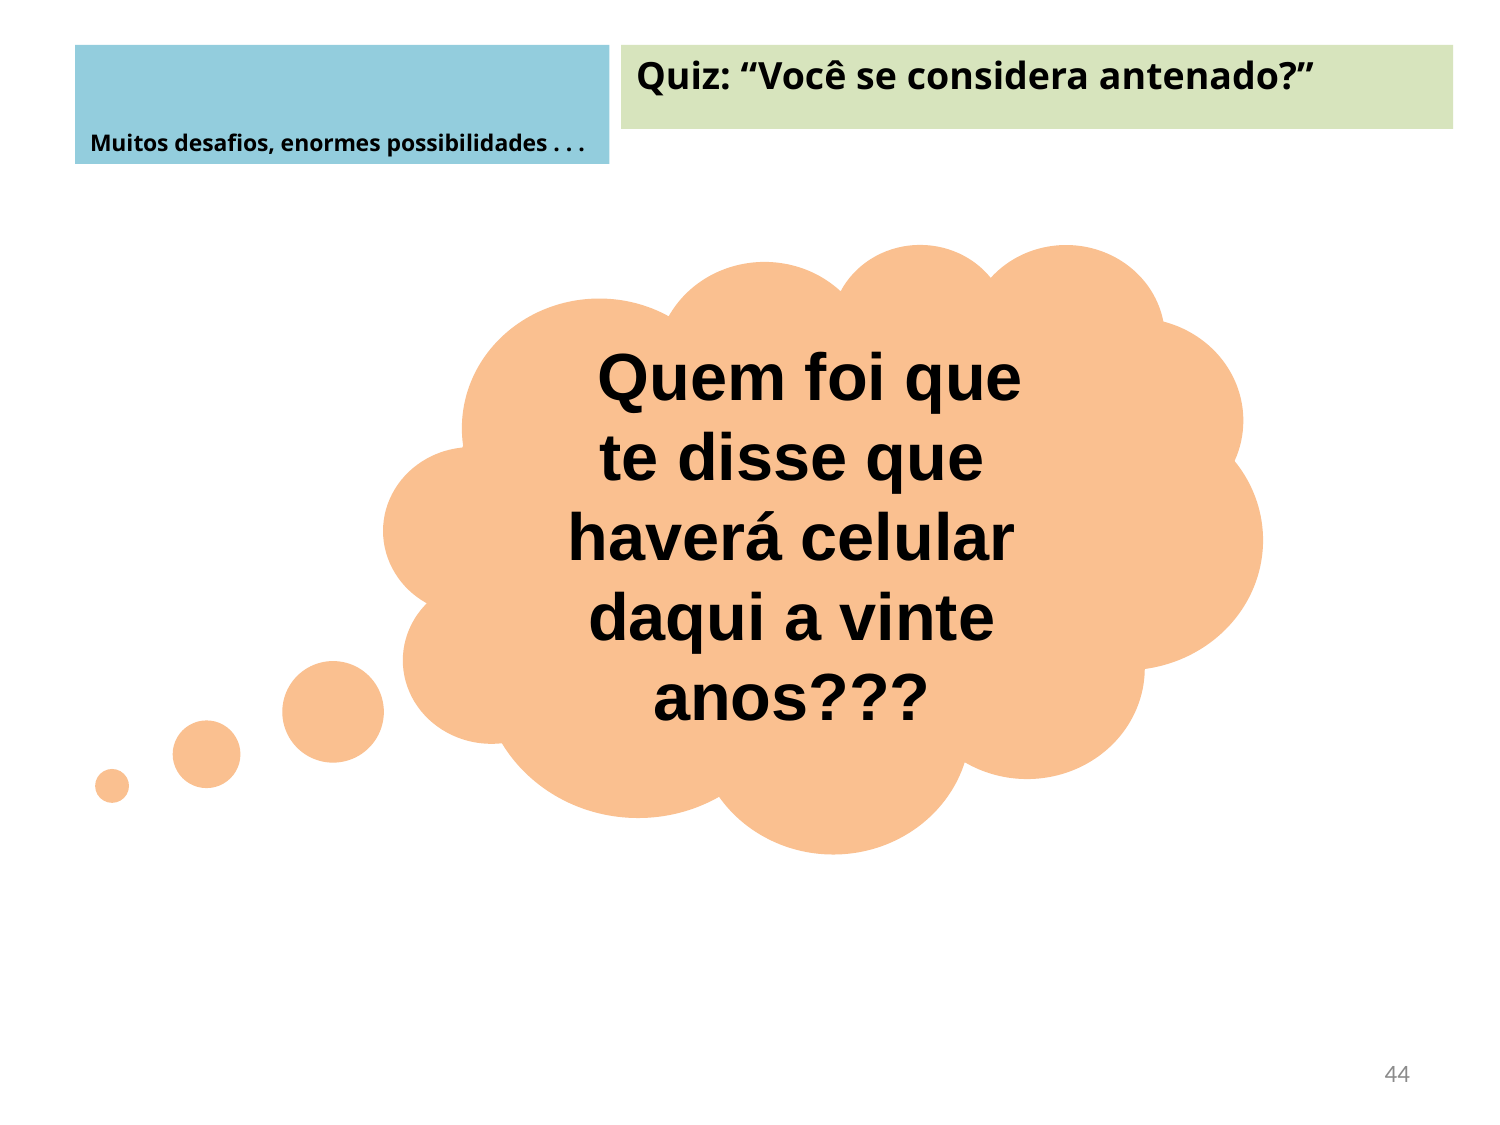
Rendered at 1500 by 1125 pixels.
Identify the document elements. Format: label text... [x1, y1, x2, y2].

slide_number 44 [1074, 1042, 1425, 1103]
text_box Quem foi que te disse que haverá celular daqui a vinte anos??? [93, 766, 132, 805]
text_box Quem foi que te disse que haverá celular daqui a vinte anos??? [170, 718, 243, 791]
title Muitos desafios, enormes possibilidades . . . [75, 44, 610, 164]
text_box Quem foi que te disse que haverá celular daqui a vinte anos??? [380, 242, 1266, 857]
list Quiz: “Você se considera antenado?” [621, 44, 1454, 129]
text_box Quem foi que te disse que haverá celular daqui a vinte anos??? [280, 658, 386, 765]
